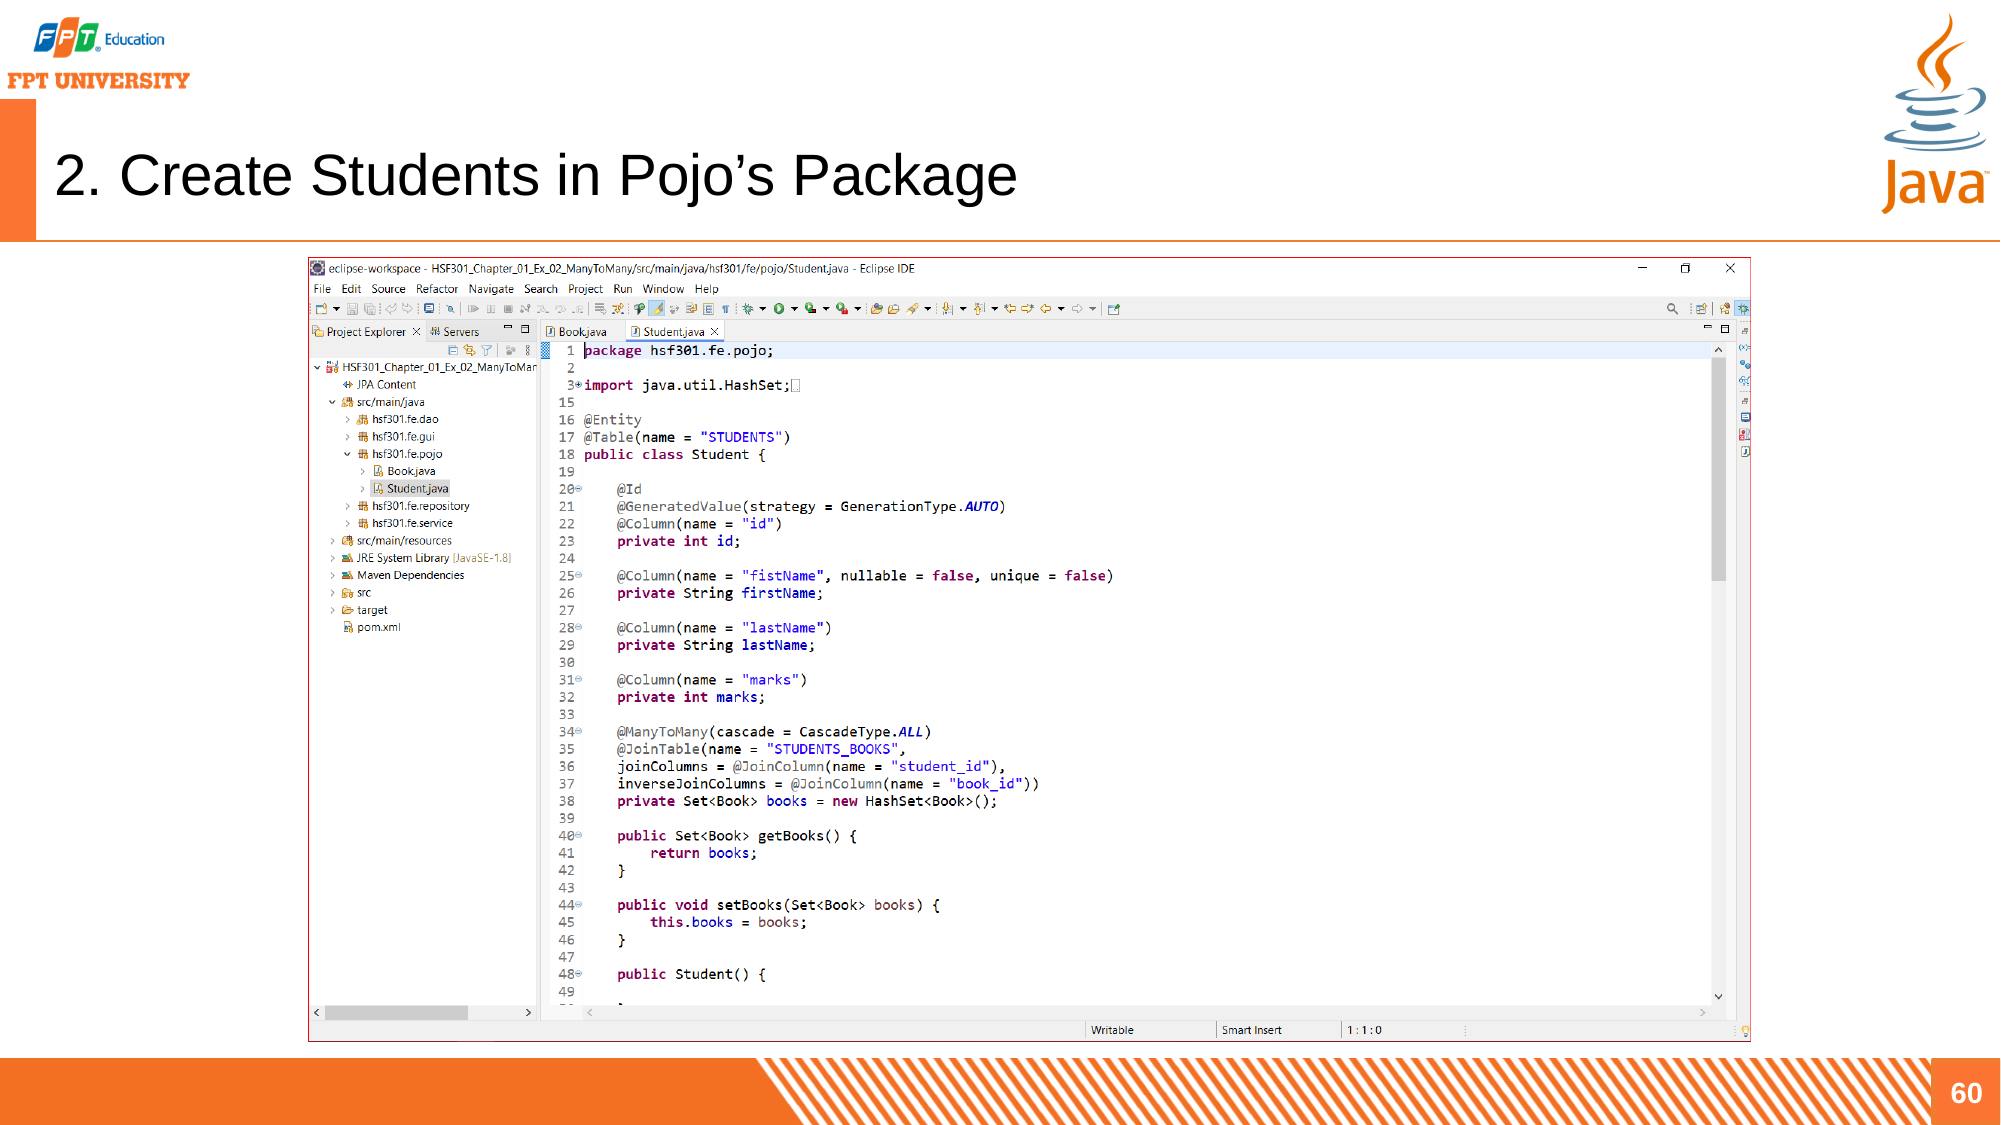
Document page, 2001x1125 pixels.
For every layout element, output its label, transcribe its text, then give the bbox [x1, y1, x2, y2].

picture [0, 1058, 1934, 1125]
title 2. Create Students in Pojo’s Package [39, 123, 1872, 230]
picture [0, 2, 197, 99]
slide_number 60 [1933, 1059, 2000, 1124]
picture [1868, 4, 2000, 226]
picture [308, 257, 1752, 1042]
